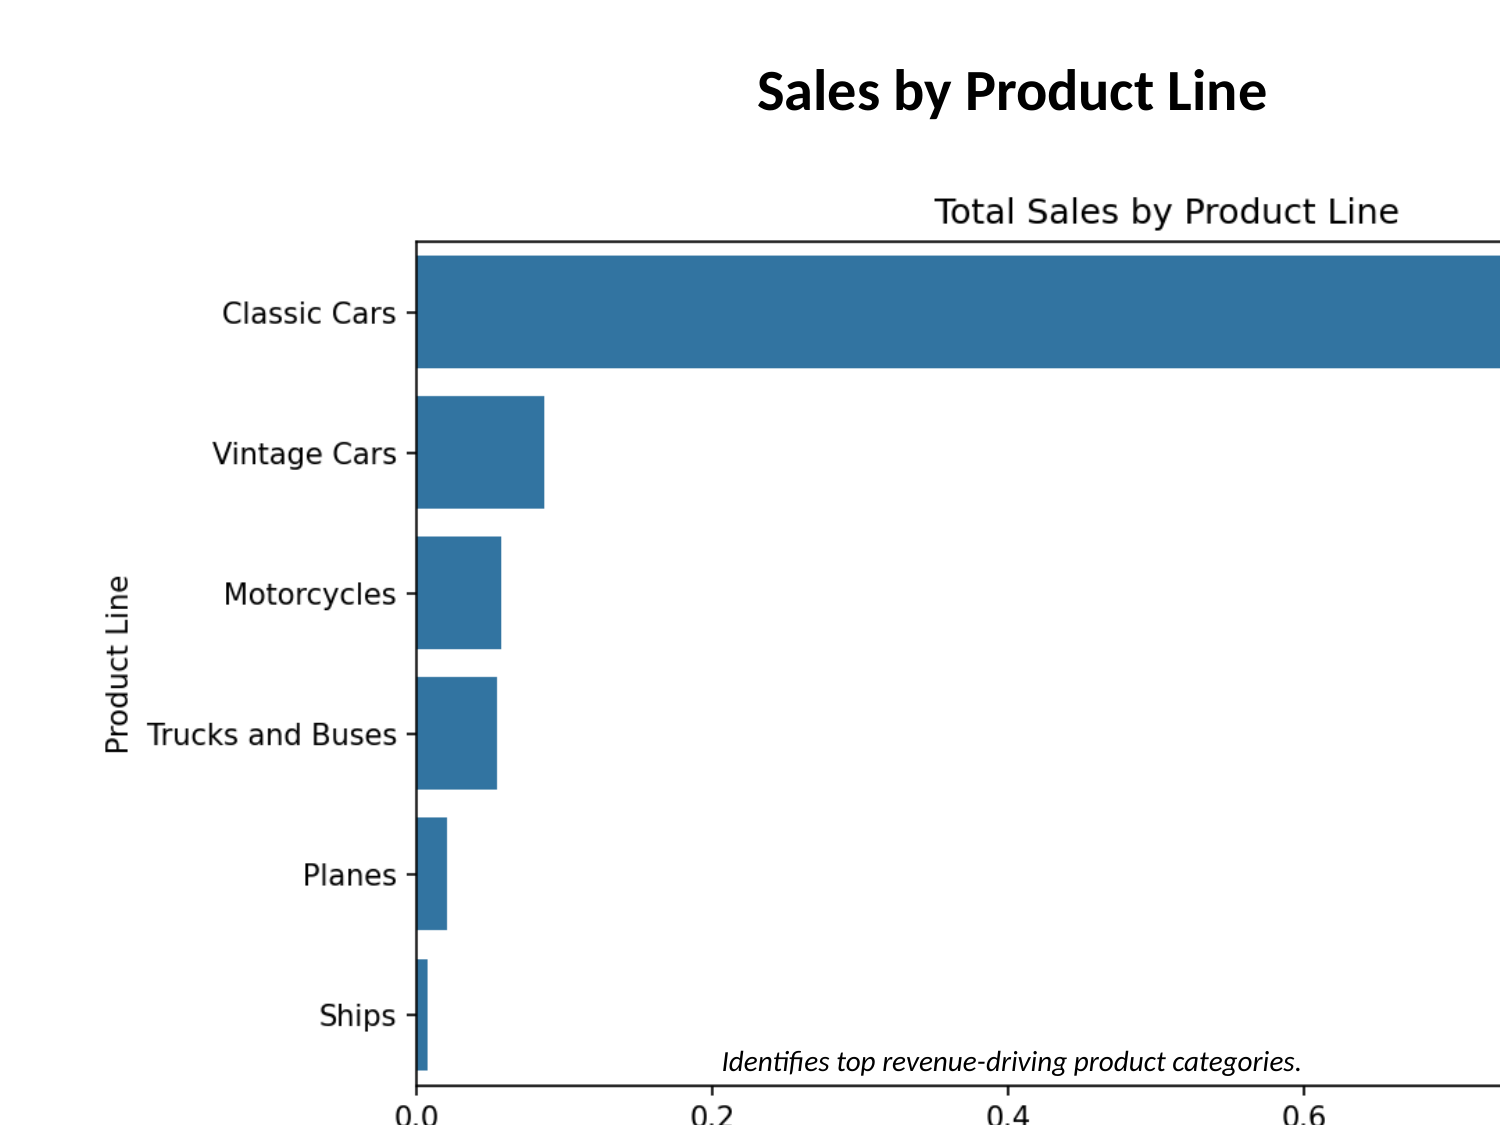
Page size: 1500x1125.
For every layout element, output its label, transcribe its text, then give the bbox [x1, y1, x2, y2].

text_box Sales by Product Line [742, 45, 1283, 130]
picture [74, 164, 1500, 1125]
